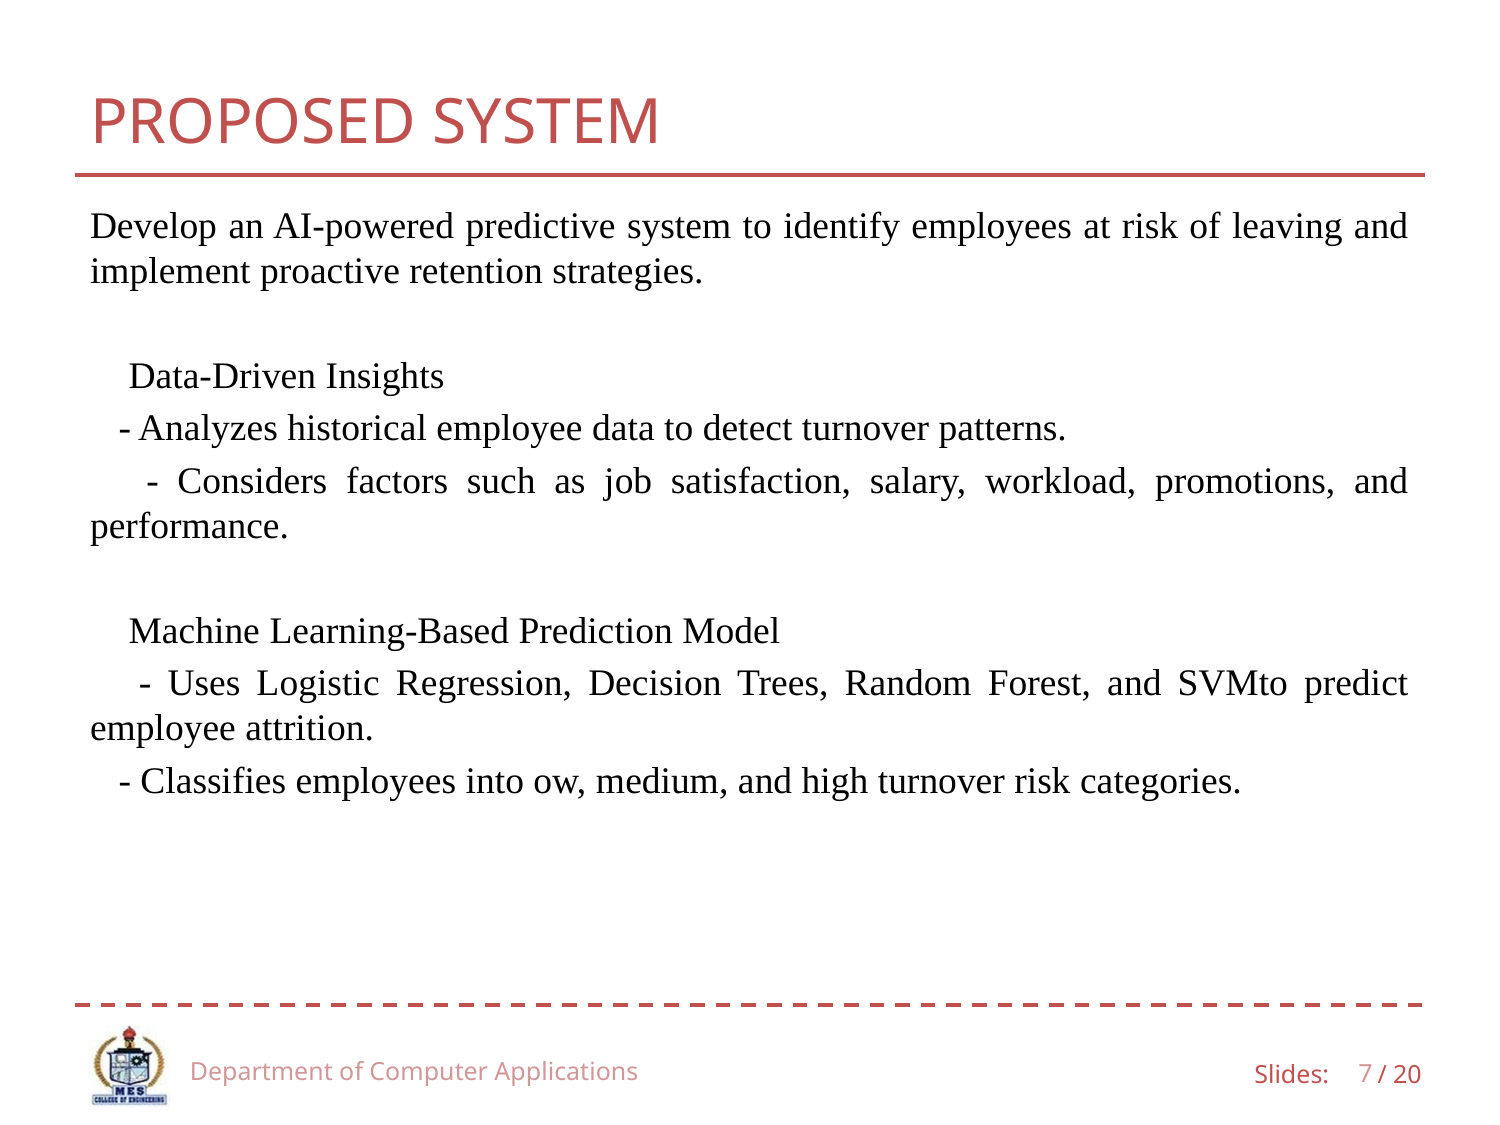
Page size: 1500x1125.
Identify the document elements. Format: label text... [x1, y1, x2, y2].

slide_number 7 [1325, 1044, 1388, 1105]
picture [87, 1023, 171, 1109]
list Develop an AI-powered predictive system to identify employees at risk of leaving and implement proactive retention strategies. 🔹 Data-Driven Insights - Analyzes historical employee data to detect turnover patterns. - Considers factors such as job satisfaction, salary, workload, promotions, and performance. 🔹 Machine Learning-Based Prediction Model - Uses Logistic Regression, Decision Trees, Random Forest, and SVMto predict employee attrition. - Classifies employees into ow, medium, and high turnover risk categories. [75, 193, 1425, 1005]
footer Department of Computer Applications [174, 1042, 675, 1103]
title PROPOSED SYSTEM [73, 48, 1427, 189]
